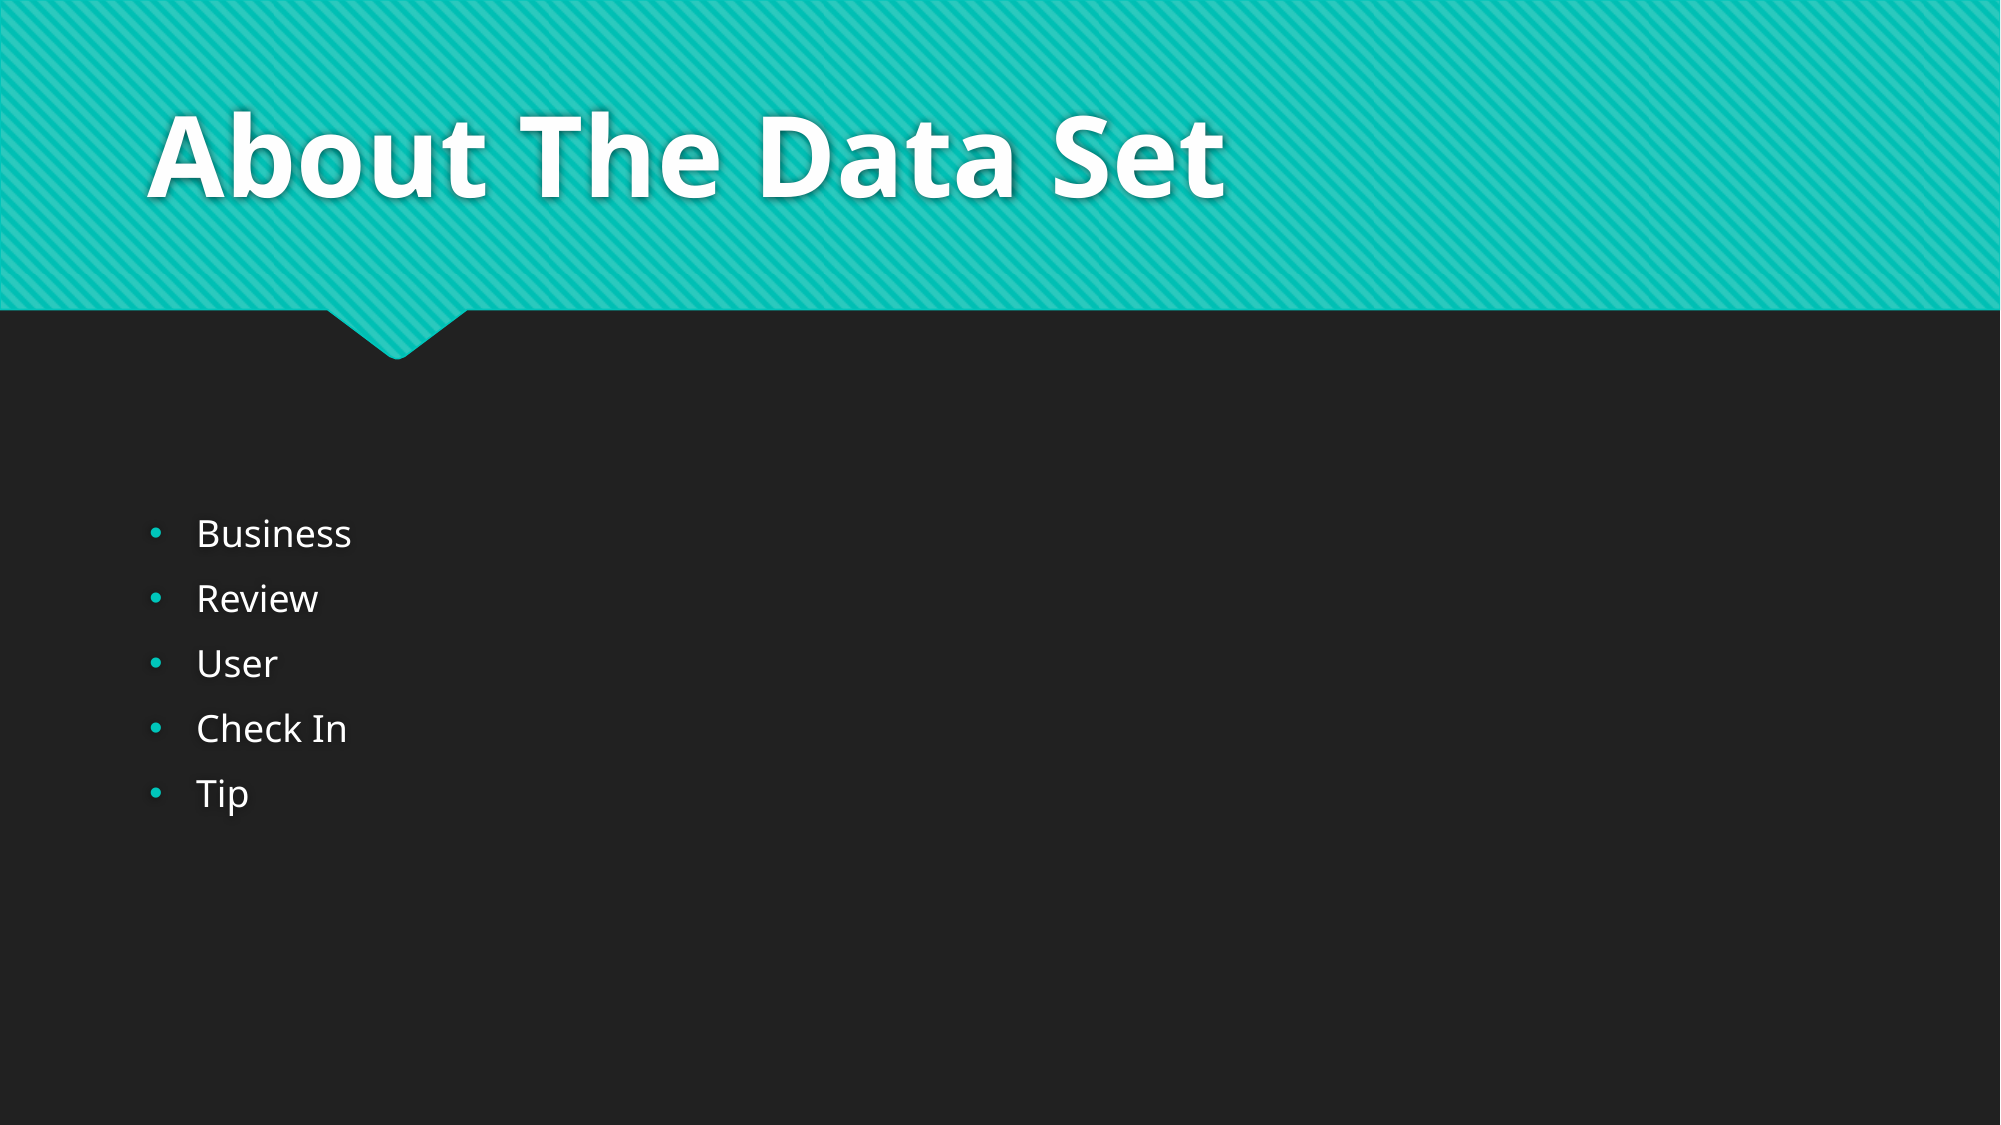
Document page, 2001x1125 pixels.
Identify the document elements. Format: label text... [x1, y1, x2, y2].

list Business Review User Check In Tip [134, 364, 1866, 962]
title About The Data Set [132, 73, 1868, 233]
